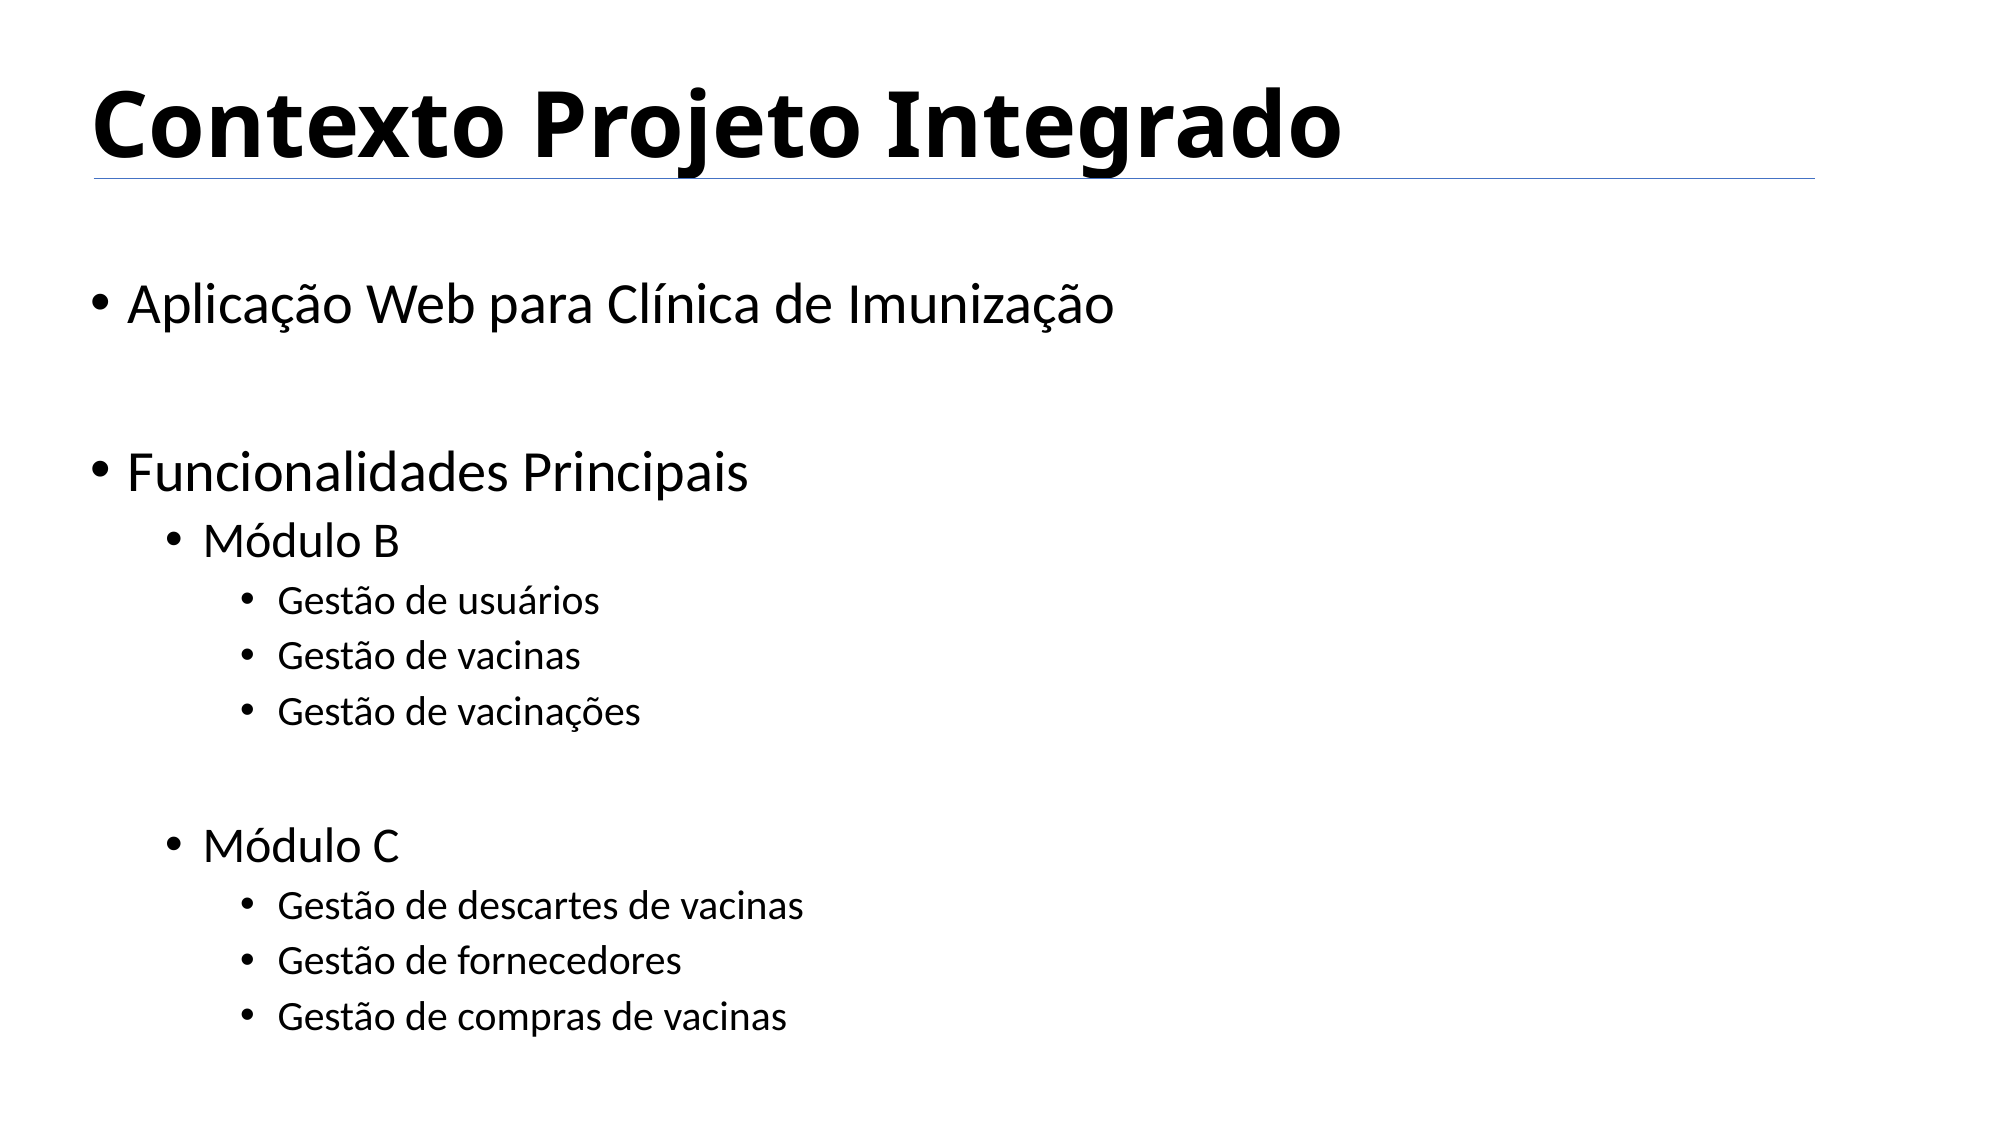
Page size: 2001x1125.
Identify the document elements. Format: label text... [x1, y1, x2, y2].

list Aplicação Web para Clínica de Imunização Funcionalidades Principais Módulo B Gestão de usuários Gestão de vacinas Gestão de vacinações Módulo C Gestão de descartes de vacinas Gestão de fornecedores Gestão de compras de vacinas [75, 265, 1744, 1036]
title Contexto Projeto Integrado [75, 43, 1476, 212]
